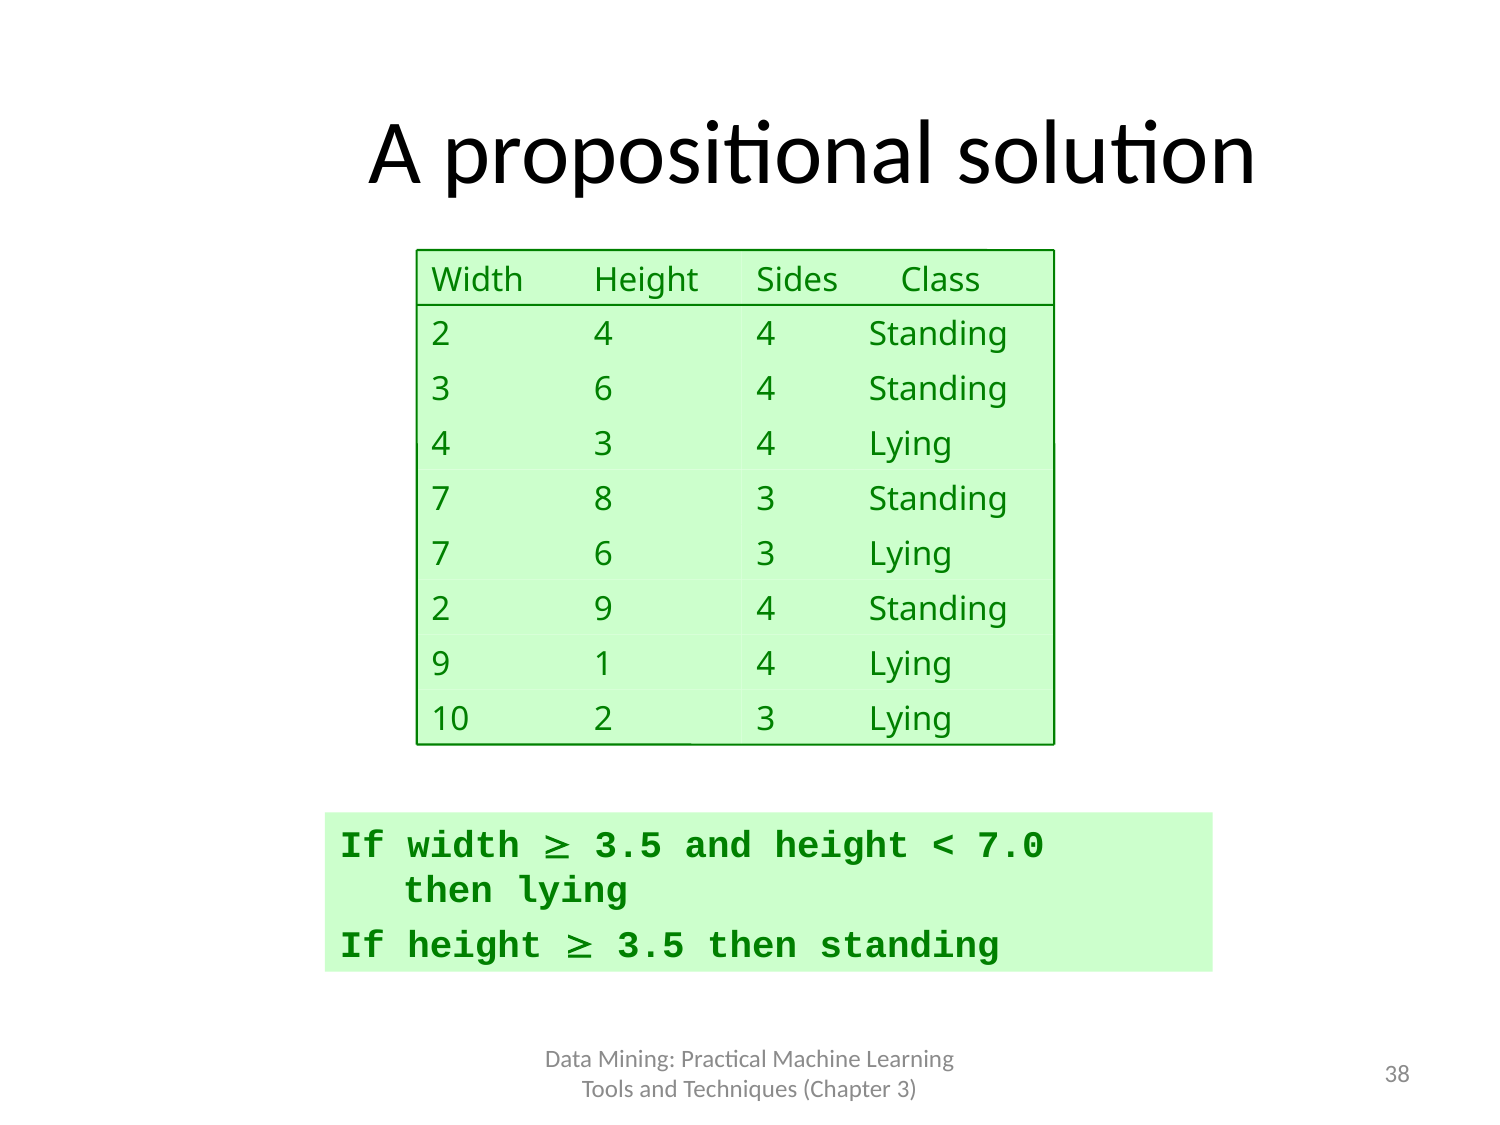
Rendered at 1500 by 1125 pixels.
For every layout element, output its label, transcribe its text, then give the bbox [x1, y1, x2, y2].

text_box 4 [417, 415, 580, 470]
text_box 4 [742, 305, 855, 360]
text_box 9 [417, 635, 580, 690]
text_box Lying [855, 415, 1054, 470]
text_box Standing [855, 470, 1054, 525]
text_box Sides [742, 251, 886, 304]
text_box Class [886, 251, 1054, 304]
text_box 9 [580, 580, 742, 635]
text_box Lying [855, 525, 1054, 580]
text_box 2 [580, 690, 742, 744]
text_box 3 [742, 690, 855, 744]
text_box 4 [742, 360, 855, 415]
text_box 8 [580, 470, 742, 525]
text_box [324, 812, 1213, 972]
text_box 2 [417, 305, 580, 360]
text_box 7 [417, 470, 580, 525]
text_box Standing [855, 360, 1054, 415]
text_box 4 [742, 635, 855, 690]
text_box Lying [855, 690, 1054, 744]
text_box 3 [742, 525, 855, 580]
text_box Standing [855, 580, 1054, 635]
text_box 3 [742, 470, 855, 525]
text_box 4 [742, 580, 855, 635]
slide_number 38 [1074, 1042, 1425, 1103]
title A propositional solution [195, 66, 1433, 227]
text_box 4 [580, 305, 742, 360]
text_box 4 [742, 415, 855, 470]
text_box 10 [417, 690, 580, 744]
text_box 6 [580, 360, 742, 415]
text_box Width [417, 250, 580, 304]
text_box 2 [417, 580, 580, 635]
text_box 3 [417, 360, 580, 415]
text_box Height [580, 249, 742, 304]
text_box 3 [580, 415, 742, 470]
text_box Lying [855, 635, 1054, 690]
text_box Standing [855, 305, 1054, 360]
text_box 6 [580, 525, 742, 580]
text_box 1 [580, 635, 742, 690]
text_box 7 [417, 525, 580, 580]
footer Data Mining: Practical Machine Learning Tools and Techniques (Chapter 3) [512, 1042, 988, 1103]
